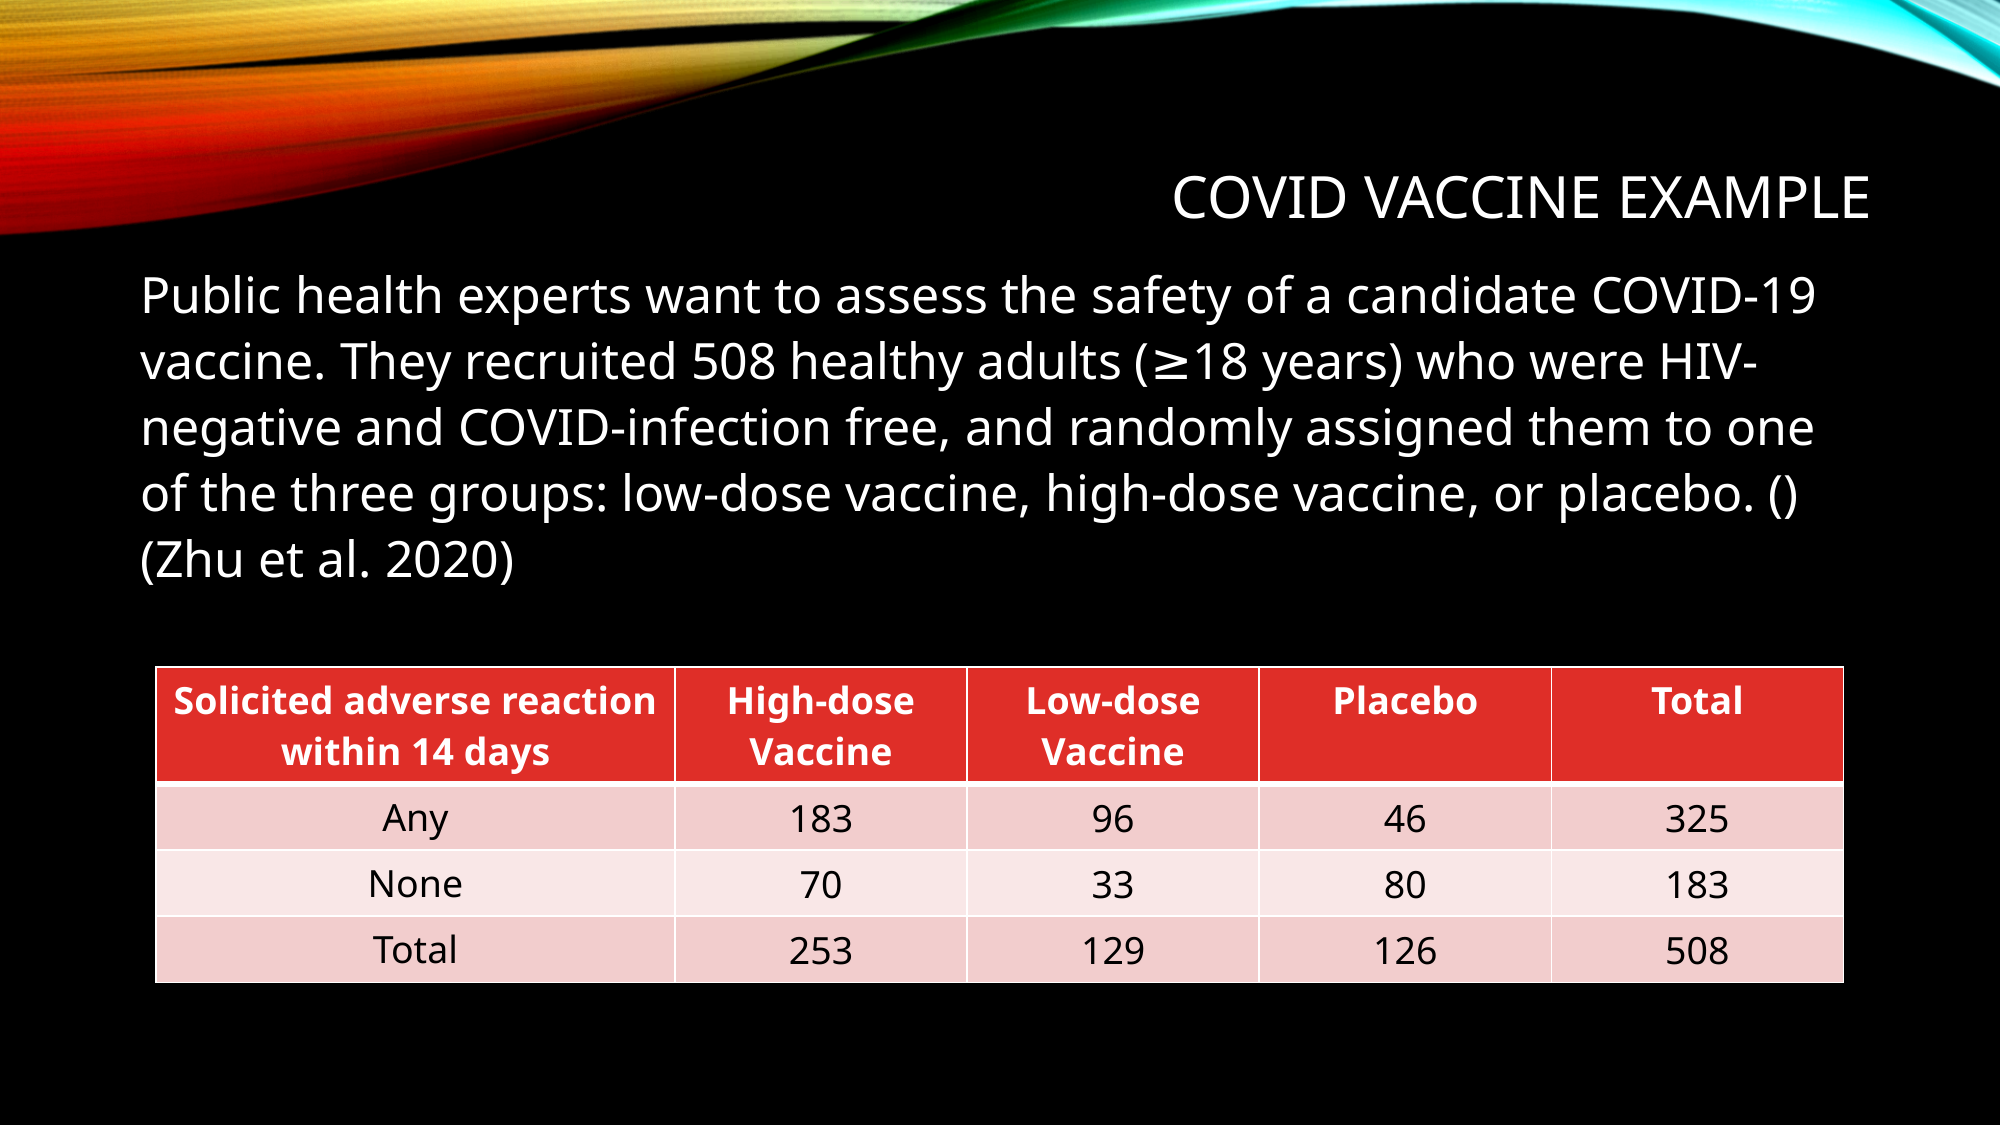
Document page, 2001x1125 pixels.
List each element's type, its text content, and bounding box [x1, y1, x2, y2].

table_cell 80 [1260, 851, 1551, 915]
table_header Total [1552, 668, 1843, 781]
table_cell 129 [968, 917, 1258, 982]
table_cell 126 [1260, 917, 1551, 982]
table_cell 325 [1552, 787, 1843, 849]
table_header Low-dose Vaccine [968, 668, 1258, 781]
table_cell 253 [676, 917, 966, 982]
table_cell Total [157, 917, 674, 982]
table_cell 70 [676, 851, 966, 915]
table_cell None [157, 851, 674, 915]
table_header High-dose Vaccine [676, 668, 966, 781]
table_cell 183 [1552, 851, 1843, 915]
table_cell 33 [968, 851, 1258, 915]
table_header Solicited adverse reaction within 14 days [157, 668, 674, 781]
table_header Placebo [1260, 668, 1551, 781]
table_cell Any [157, 787, 674, 849]
picture [0, 0, 2000, 237]
table_cell 508 [1552, 917, 1843, 982]
title Covid vaccine EXAMPLE [112, 125, 1888, 275]
table_cell 183 [676, 787, 966, 849]
table_cell 46 [1260, 787, 1551, 849]
table_cell 96 [968, 787, 1258, 849]
